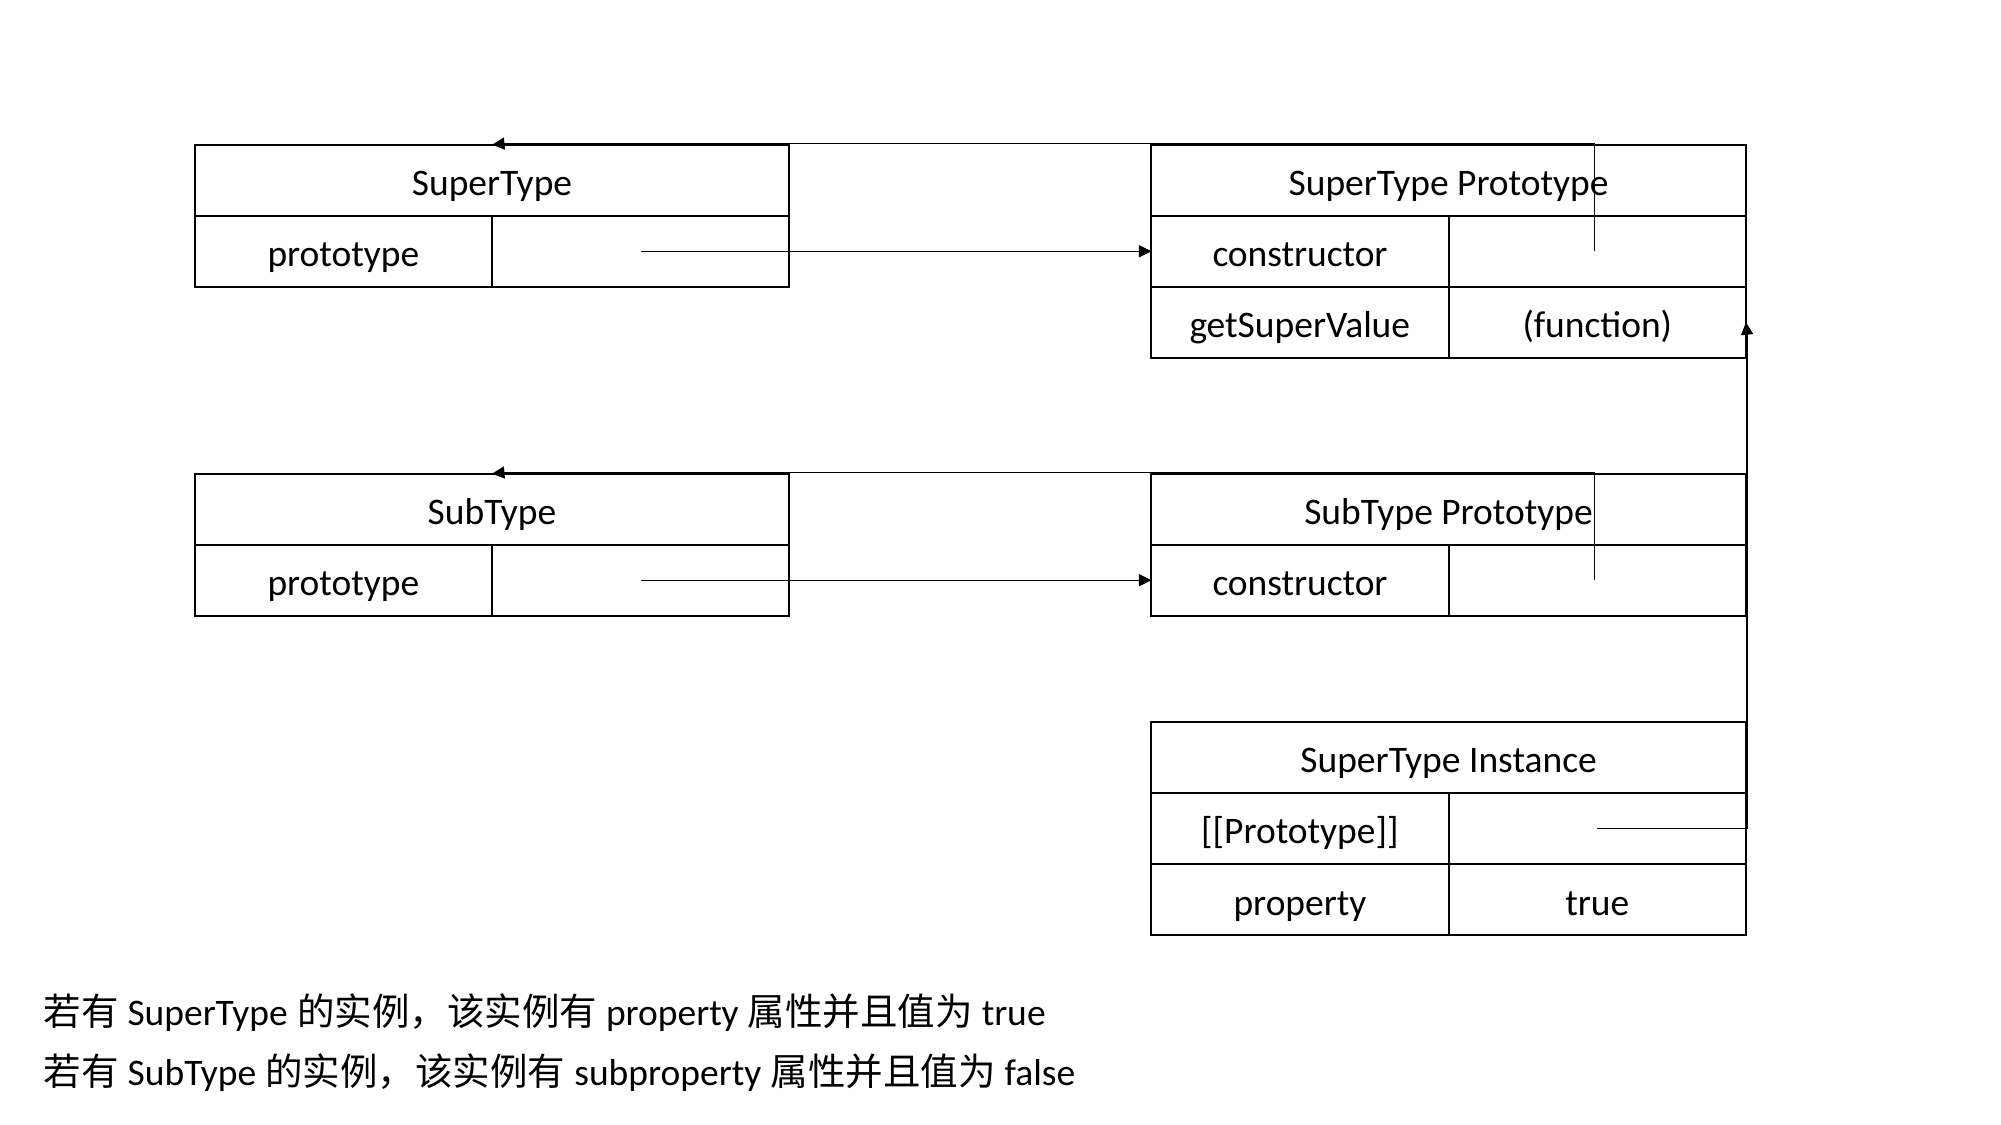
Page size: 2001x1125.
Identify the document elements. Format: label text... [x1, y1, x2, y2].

text_box 若有SuperType的实例，该实例有property属性并且值为true [28, 980, 1061, 1040]
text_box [492, 144, 1595, 252]
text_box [492, 473, 1595, 581]
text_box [1151, 144, 1747, 358]
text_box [1418, 501, 1925, 650]
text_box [194, 473, 790, 616]
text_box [1151, 722, 1747, 936]
text_box 若有SubType的实例，该实例有subproperty属性并且值为false [28, 1040, 1090, 1101]
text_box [1595, 473, 1747, 501]
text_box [1151, 581, 1418, 616]
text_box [194, 144, 790, 287]
